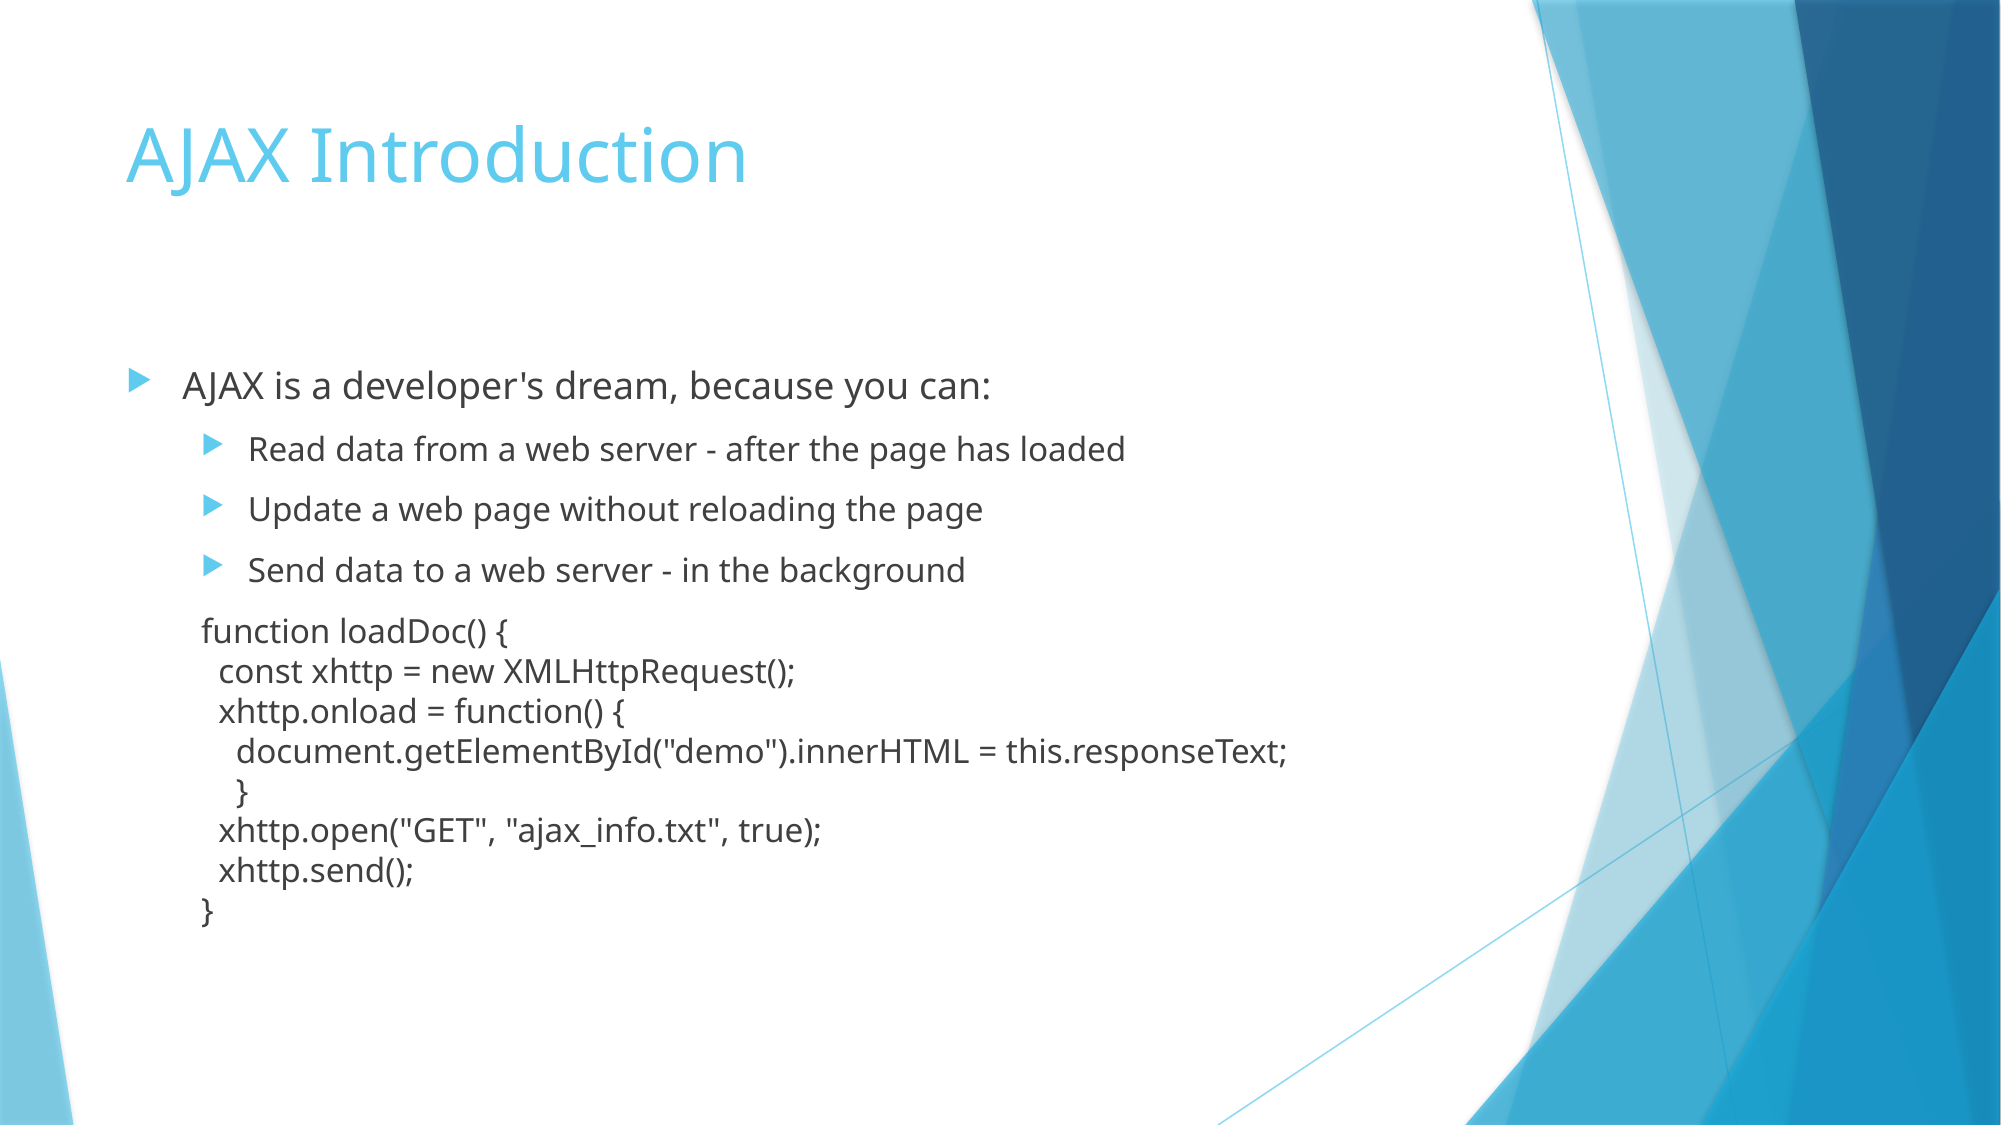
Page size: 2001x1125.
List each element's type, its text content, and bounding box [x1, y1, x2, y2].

list AJAX is a developer's dream, because you can: Read data from a web server - after the page has loaded Update a web page without reloading the page Send data to a web server - in the background function loadDoc() { const xhttp = new XMLHttpRequest(); xhttp.onload = function() { document.getElementById("demo").innerHTML = this.responseText; } xhttp.open("GET", "ajax_info.txt", true); xhttp.send(); } [111, 354, 1522, 992]
title AJAX Introduction [111, 99, 1522, 317]
